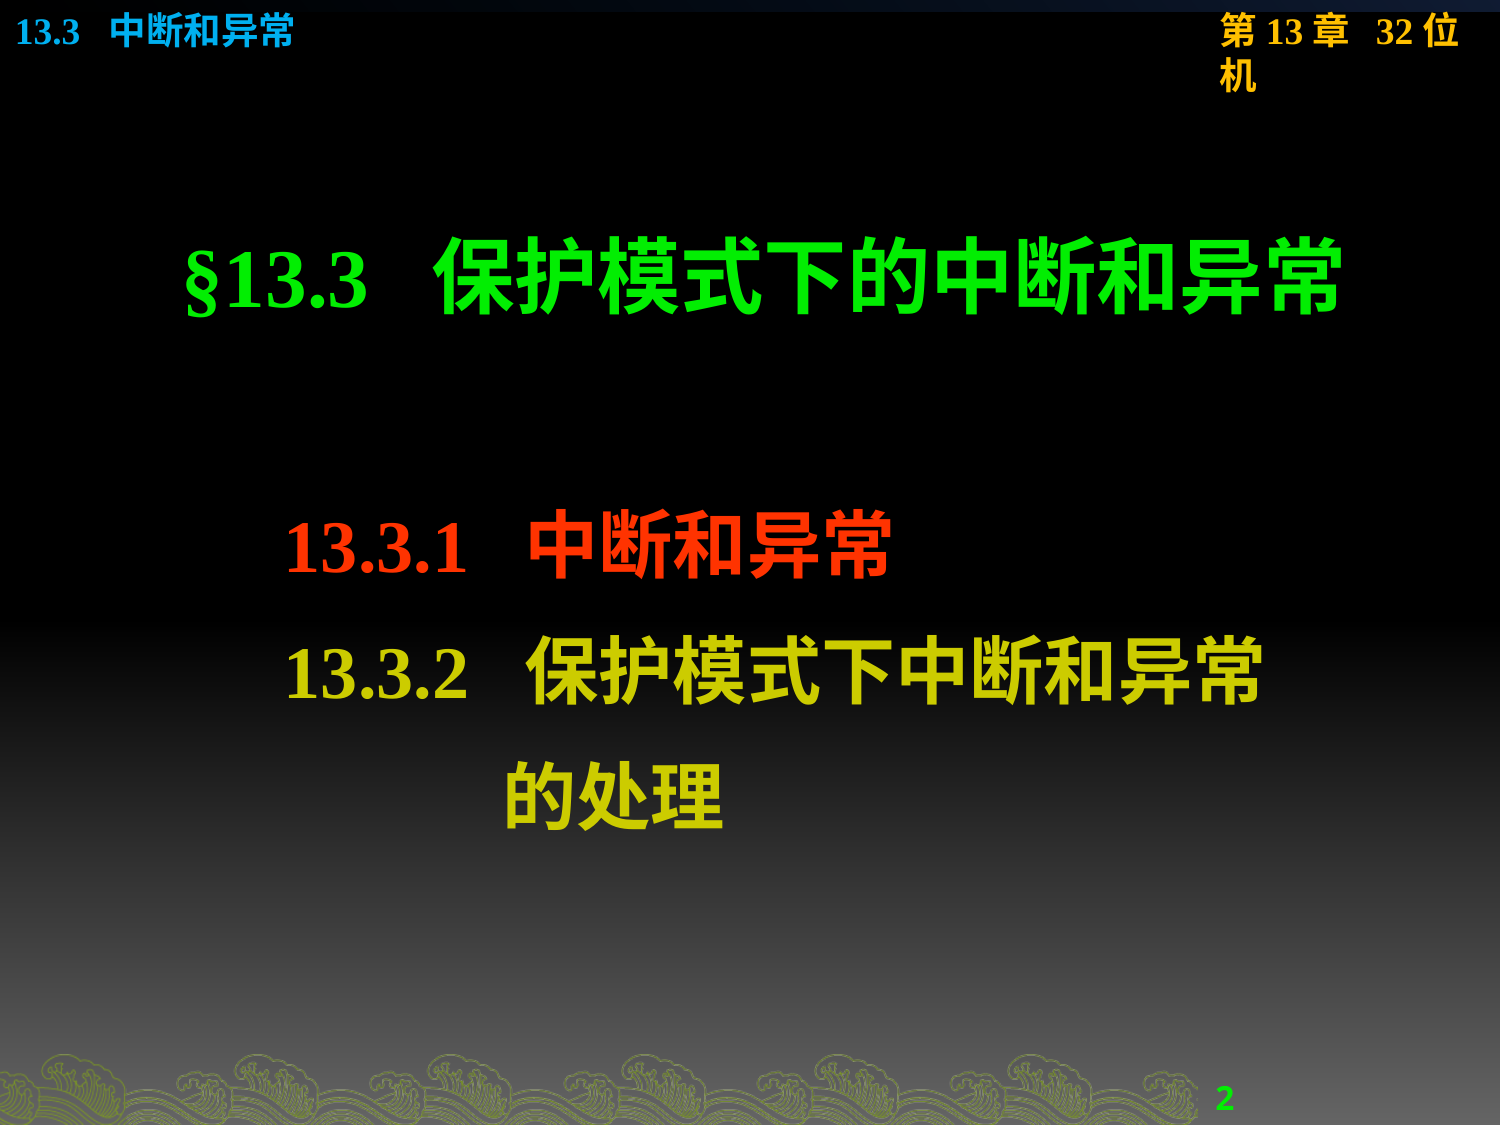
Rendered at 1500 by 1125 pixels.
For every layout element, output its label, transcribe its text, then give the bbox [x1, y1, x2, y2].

title §13.3 保护模式下的中断和异常 [89, 200, 1440, 348]
list 13.3.1 中断和异常 13.3.2 保护模式下中断和异常 的处理 [269, 490, 1384, 848]
